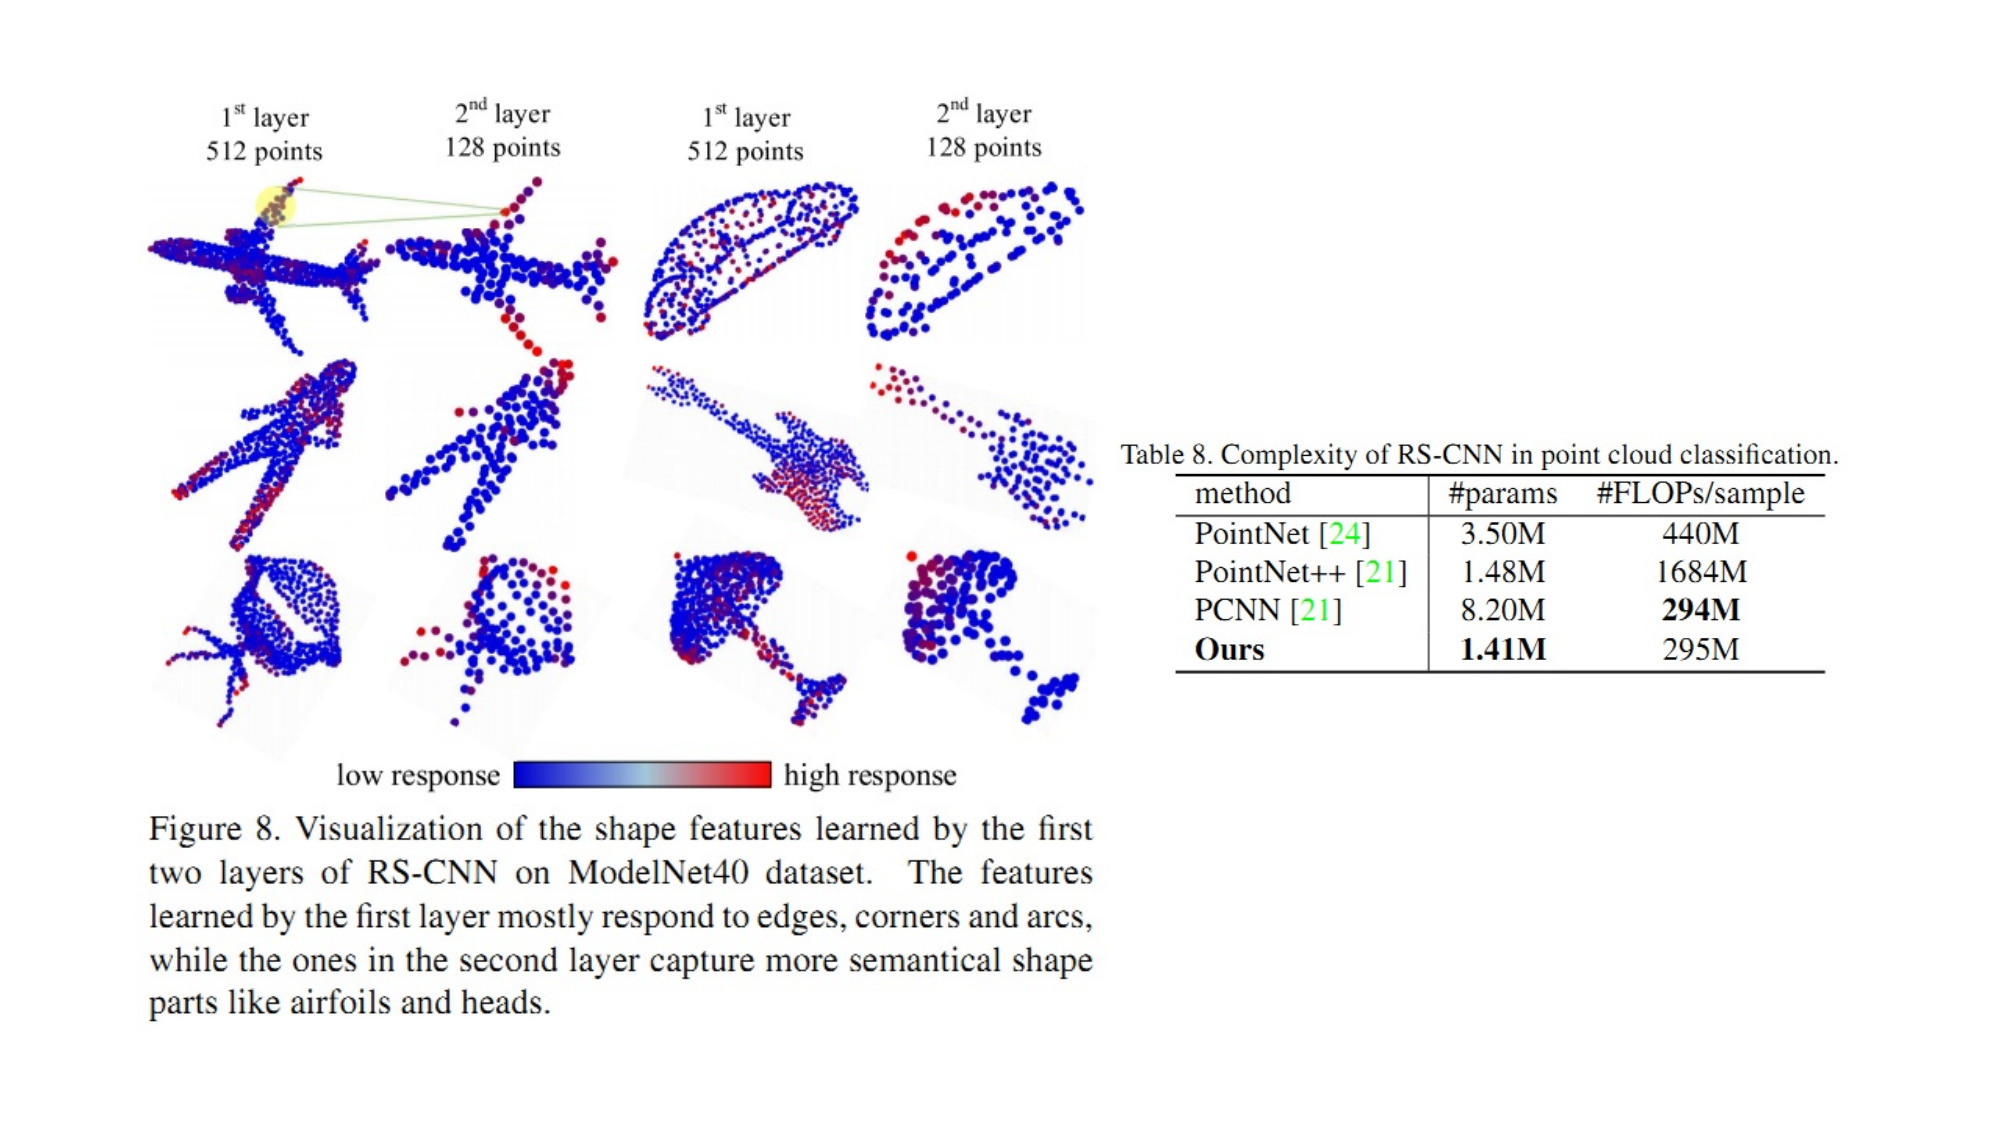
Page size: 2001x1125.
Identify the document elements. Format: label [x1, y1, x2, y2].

picture [1116, 432, 1854, 693]
picture [137, 91, 1109, 1034]
